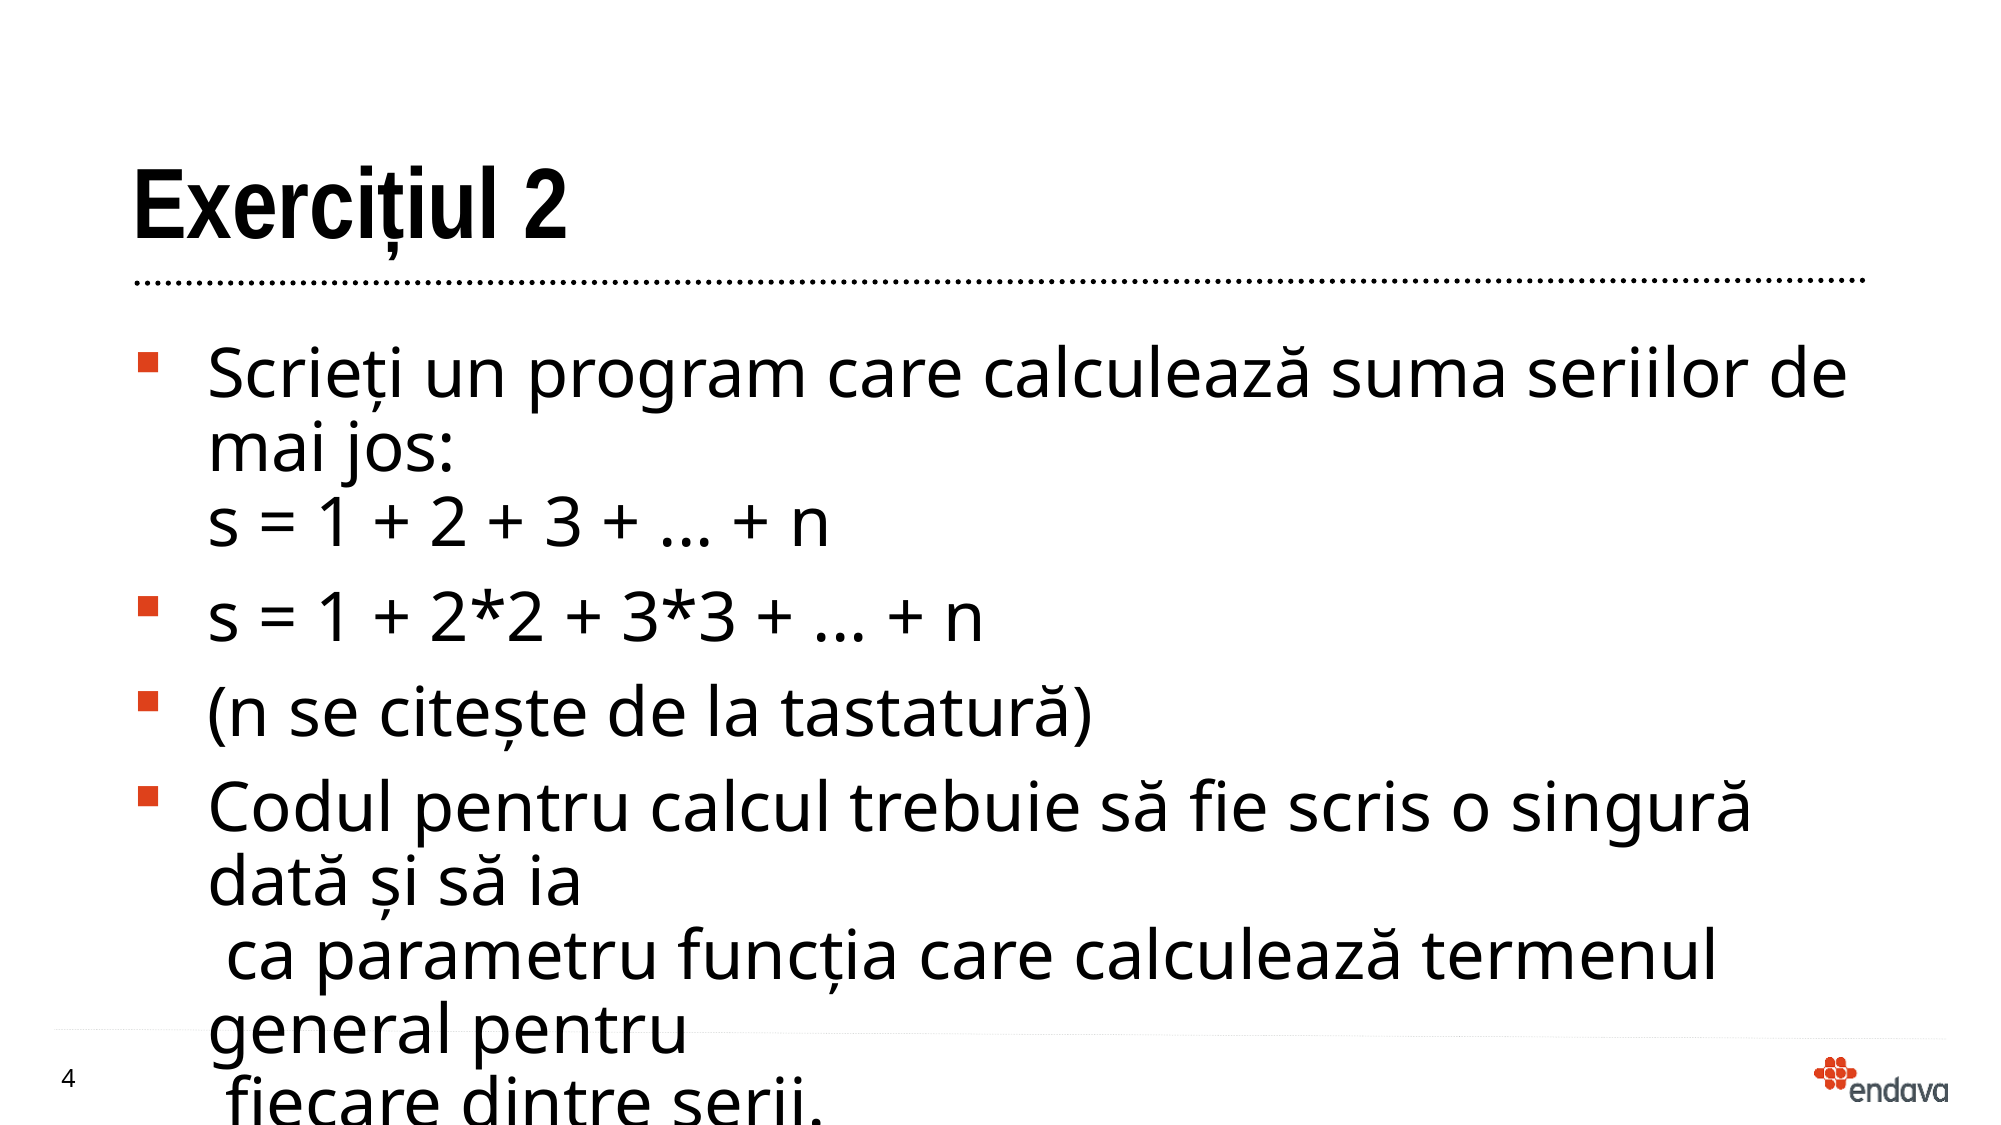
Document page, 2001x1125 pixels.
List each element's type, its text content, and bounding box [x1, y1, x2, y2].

title Exercițiul 2 [132, 163, 819, 272]
picture [1814, 1057, 1948, 1102]
list Scrieți un program care calculează suma seriilor de mai jos: s = 1 + 2 + 3 + ... + n s = 1 + 2*2 + 3*3 + ... + n (n se citește de la tastatură) Codul pentru calcul trebuie să fie scris o singură dată și să ia ca parametru funcția care calculează termenul general pentru fiecare dintre serii. Ce observați la implementare? [132, 330, 1922, 977]
